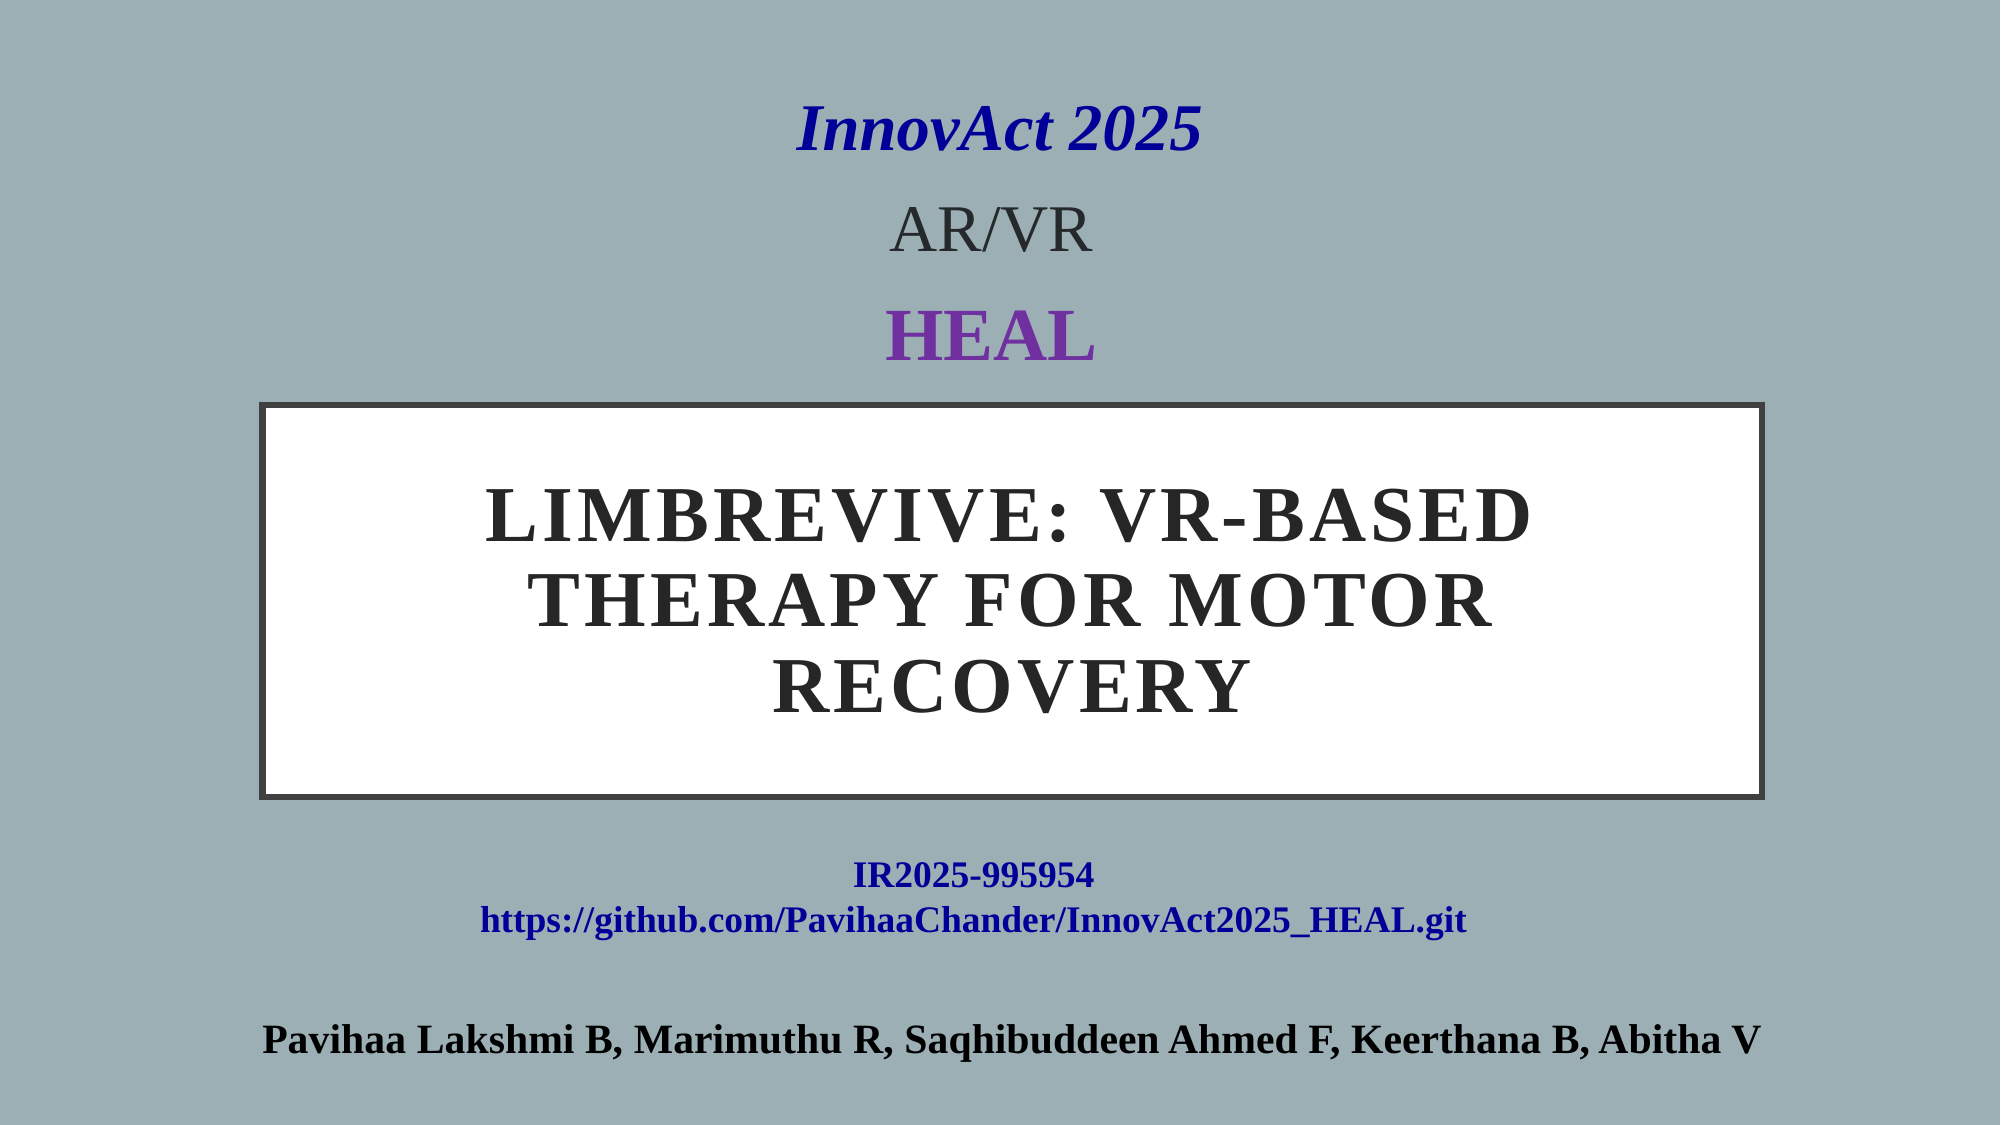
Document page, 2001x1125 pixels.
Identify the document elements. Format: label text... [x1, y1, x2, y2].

text_box Pavihaa Lakshmi B, Marimuthu R, Saqhibuddeen Ahmed F, Keerthana B, Abitha V [12, 1004, 2000, 1069]
title LimbRevive: VR-Based Therapy for Motor Recovery [259, 402, 1765, 800]
subtitle InnovAct 2025 AR/VR HEAL [249, 75, 1750, 468]
text_box IR2025-995954 https://github.com/PavihaaChander/InnovAct2025_HEAL.git [0, 842, 1974, 948]
